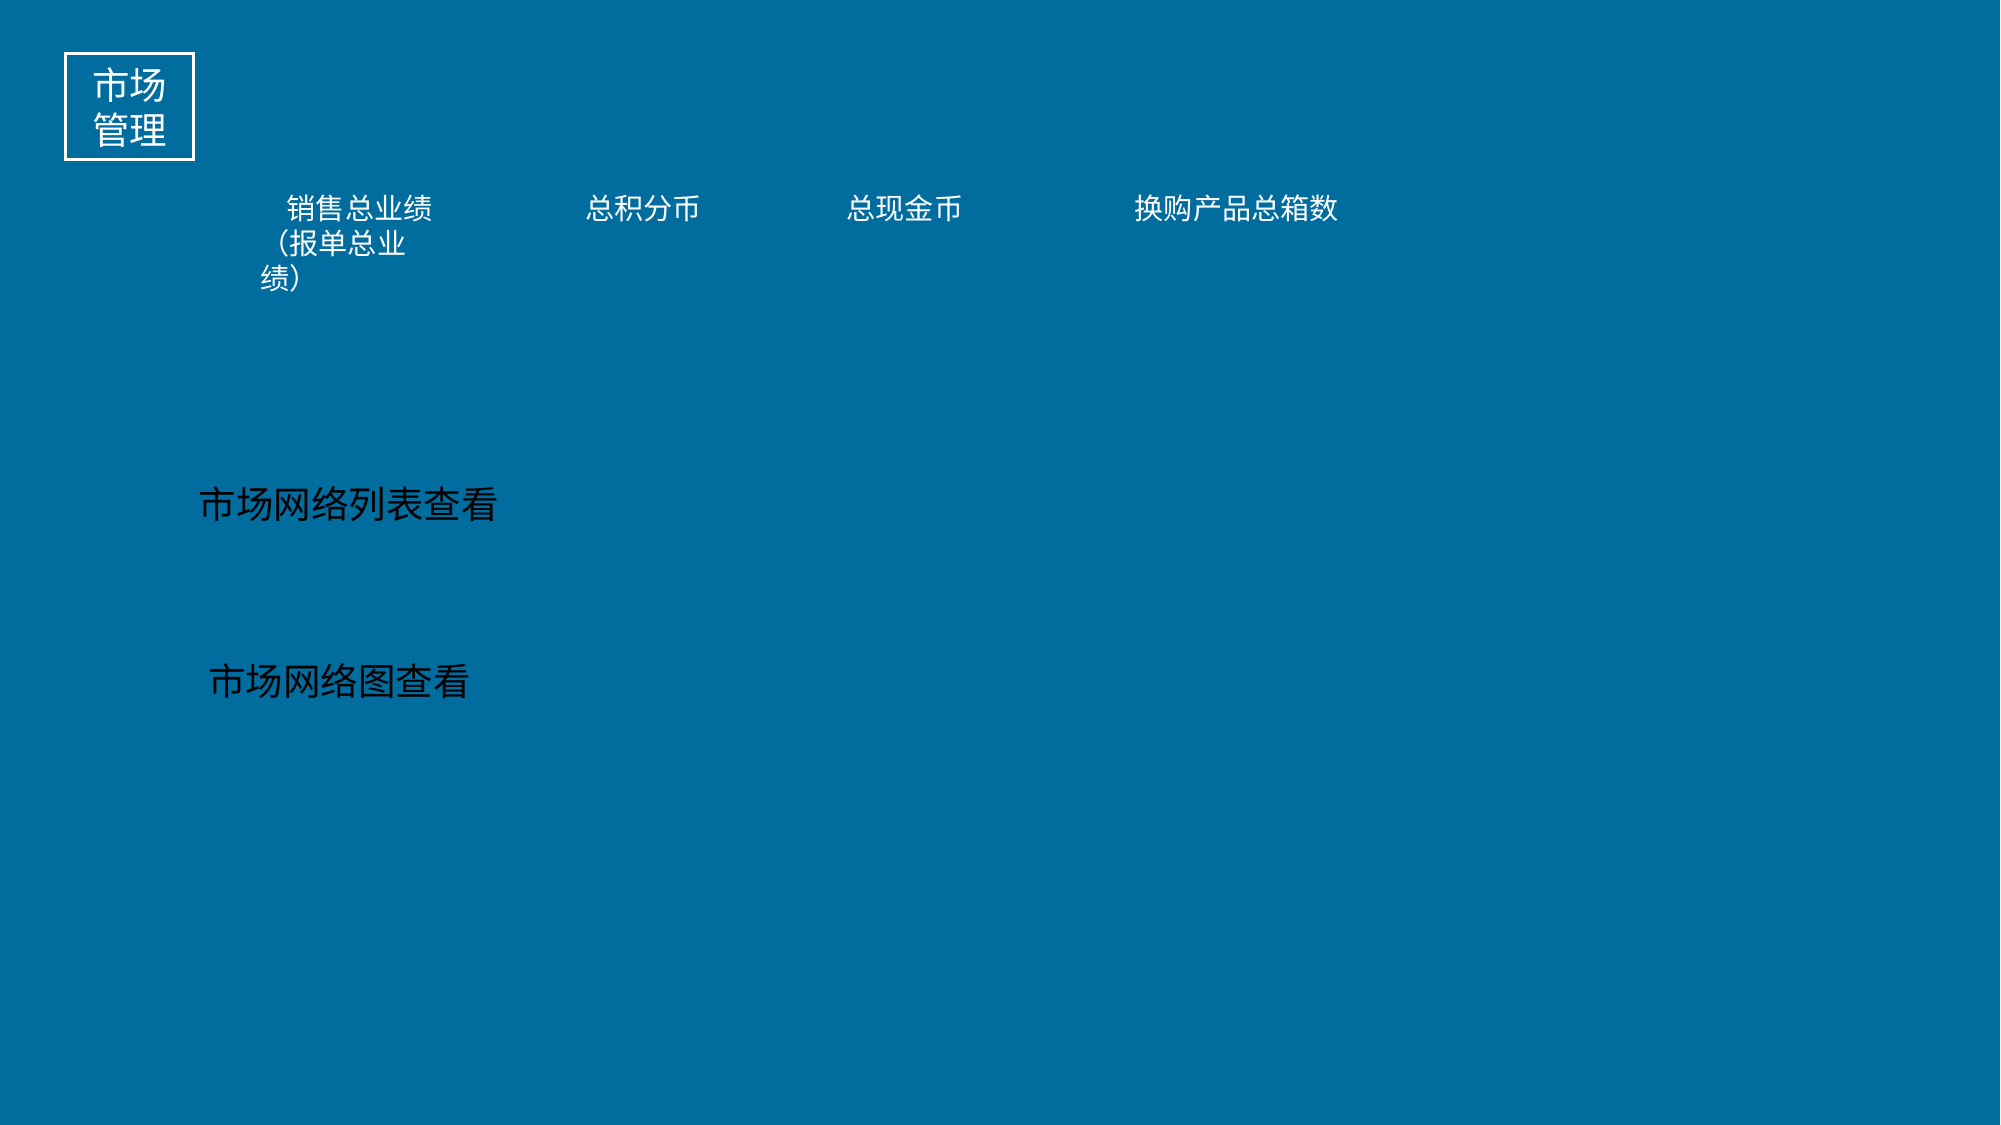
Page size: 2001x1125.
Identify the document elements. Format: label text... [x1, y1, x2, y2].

text_box 总积分币 [570, 183, 717, 233]
text_box 总现金币 [831, 183, 979, 233]
text_box 市场管理 [64, 52, 195, 161]
text_box 换购产品总箱数 [1119, 183, 1355, 233]
text_box 市场网络列表查看 [184, 473, 700, 534]
text_box 市场网络图查看 [193, 650, 710, 711]
text_box 销售总业绩（报单总业绩） [245, 183, 479, 303]
